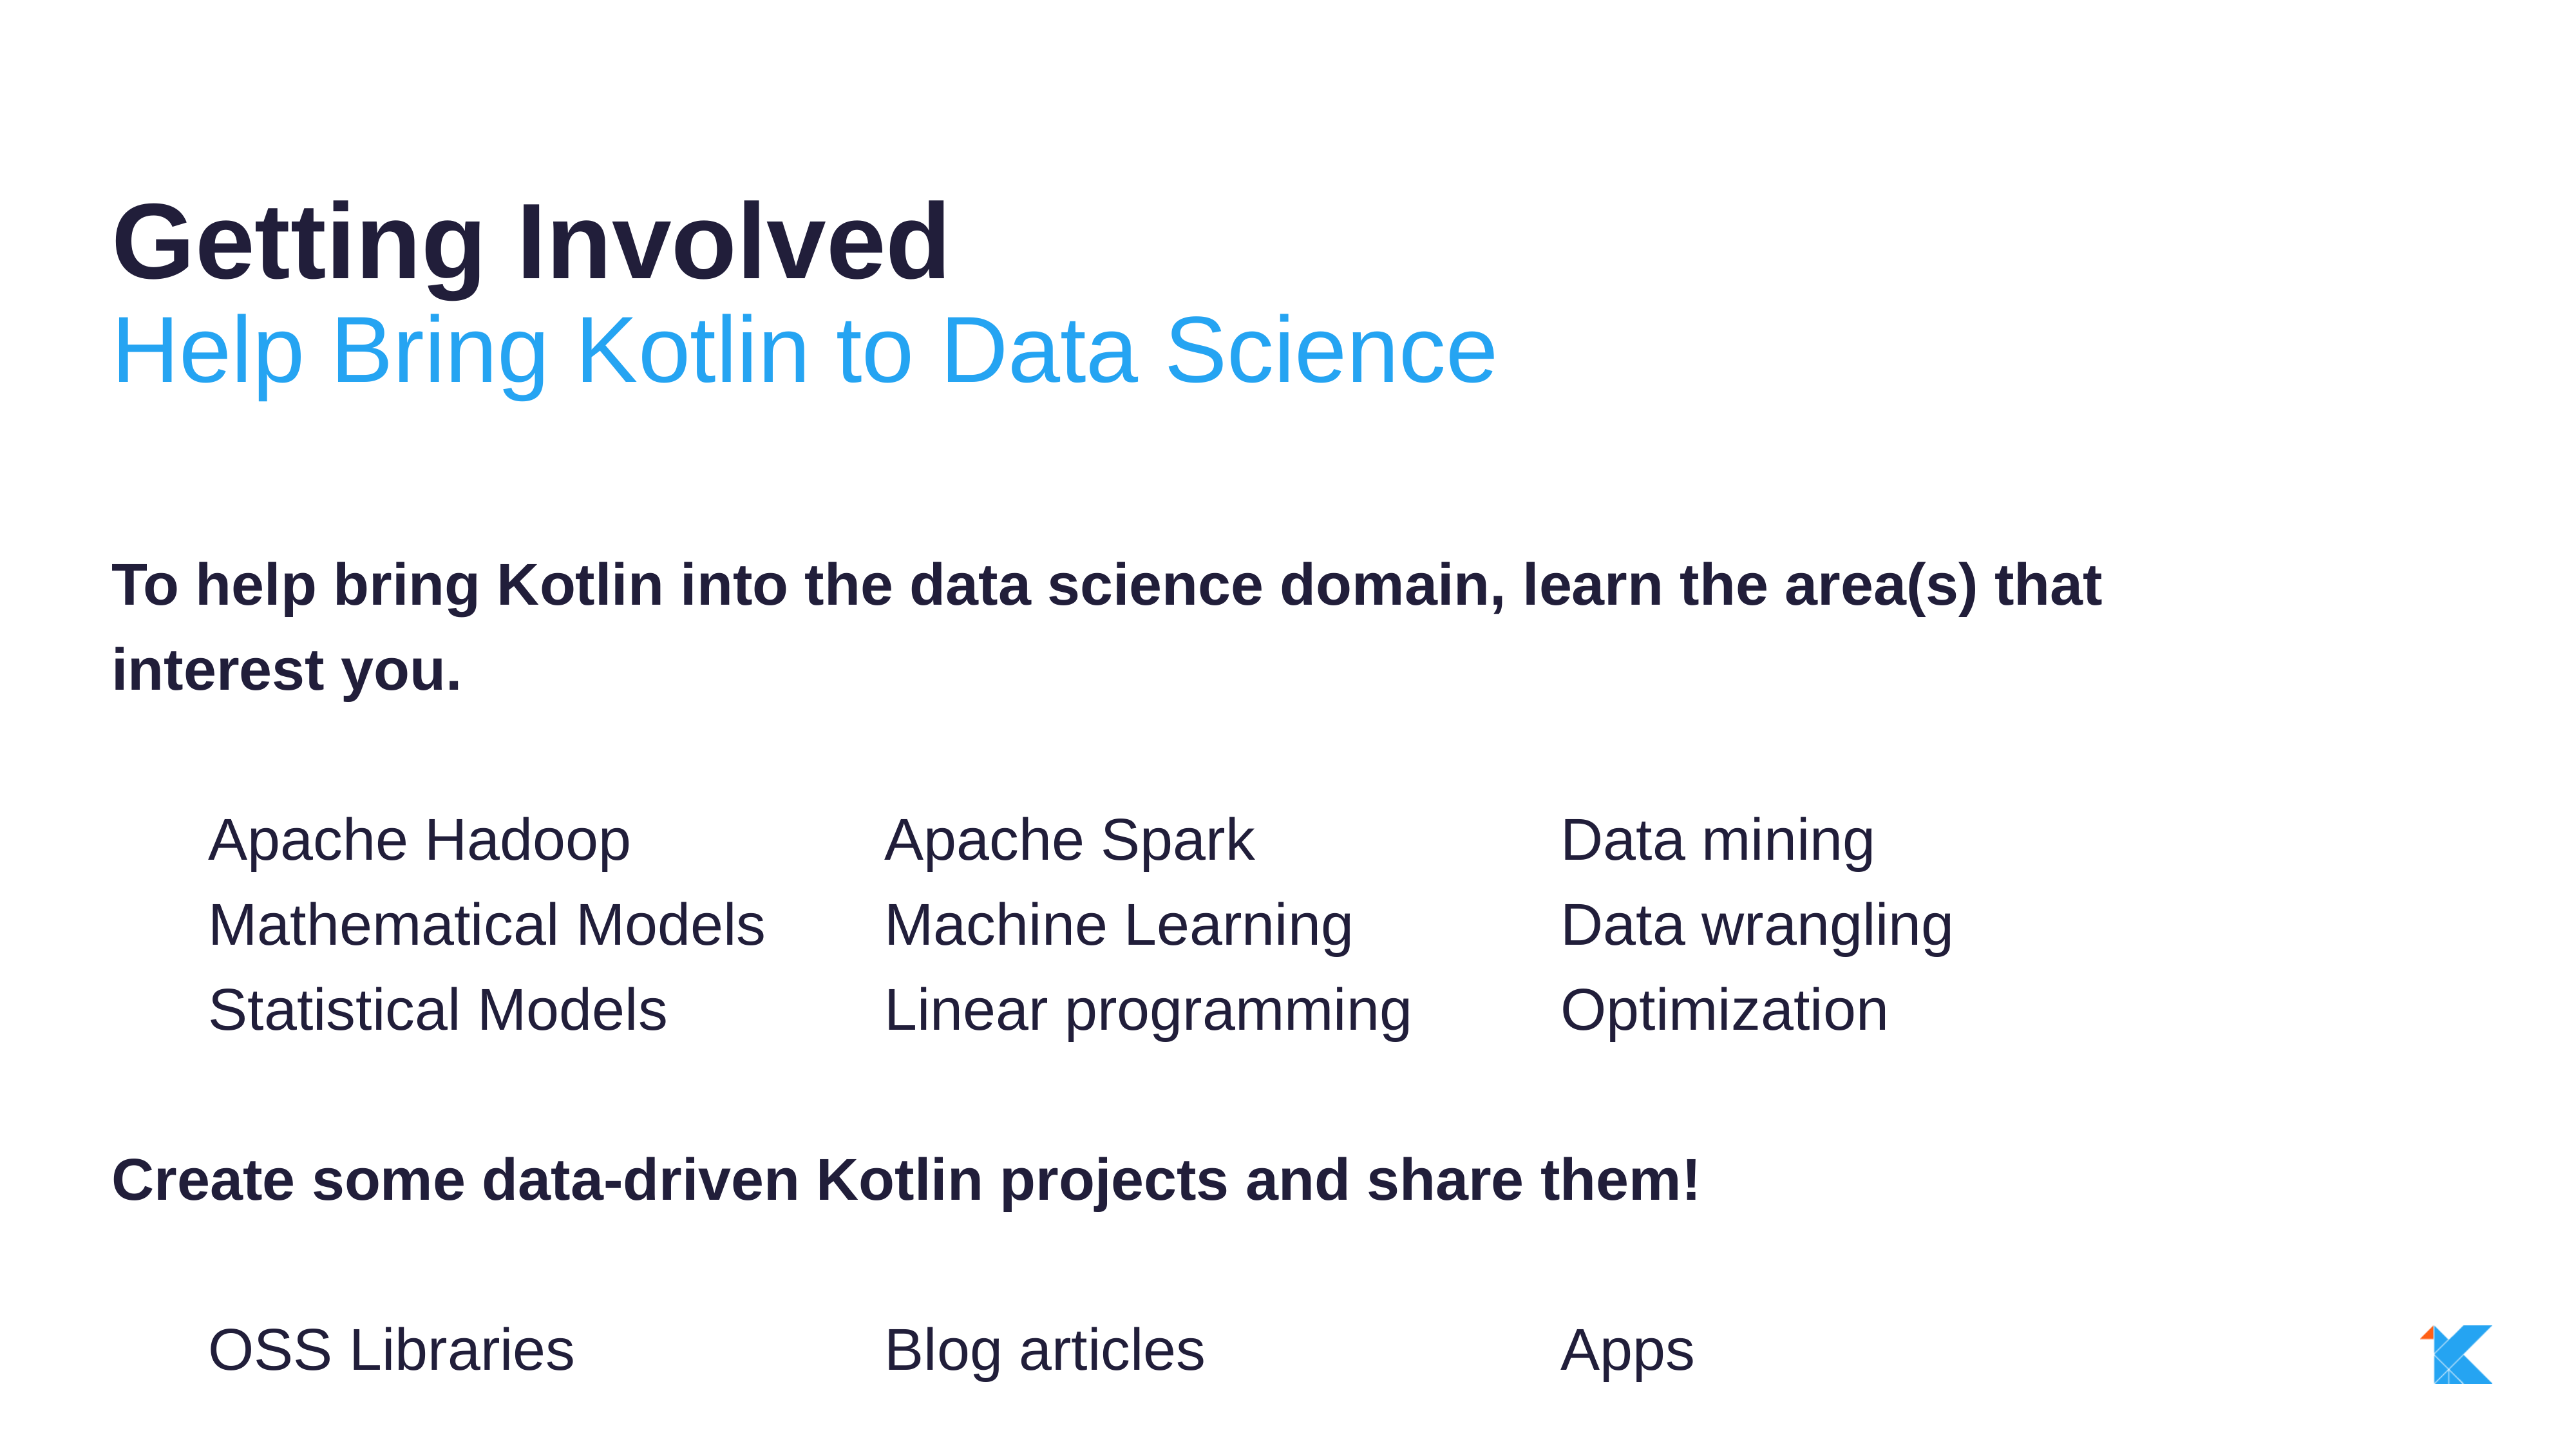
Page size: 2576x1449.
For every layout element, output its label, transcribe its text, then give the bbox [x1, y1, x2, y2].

text_box Help Bring Kotlin to Data Science [106, 296, 1841, 502]
picture [2420, 1325, 2492, 1384]
text_box To help bring Kotlin into the data science domain, learn the area(s) that interest you. Apache Hadoop Apache Spark Data mining Mathematical Models Machine Learning Data wrangling Statistical Models Linear programming Optimization Create some data-driven Kotlin projects and share them! OSS Libraries Blog articles Apps [106, 526, 2249, 1449]
list Getting Involved [106, 101, 1841, 308]
